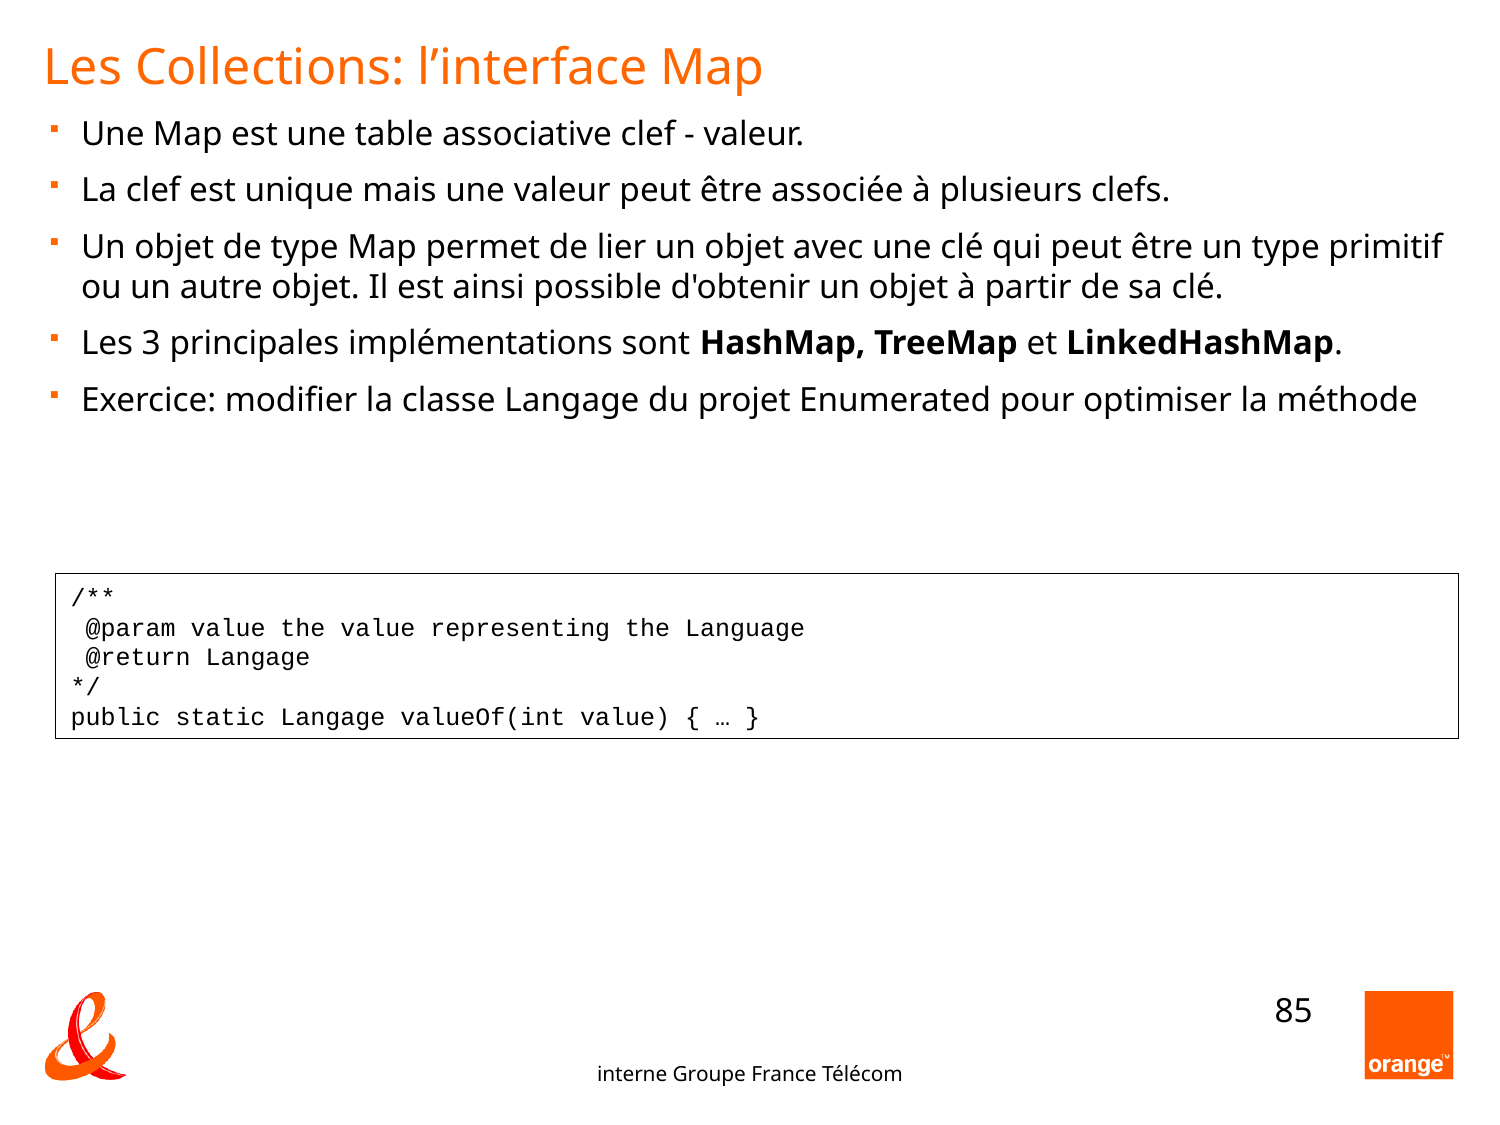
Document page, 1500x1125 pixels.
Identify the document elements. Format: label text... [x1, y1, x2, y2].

text_box /** @param value the value representing the Language @return Langage */ public static Langage valueOf(int value) { … } [55, 573, 1459, 739]
list Une Map est une table associative clef - valeur. La clef est unique mais une valeur peut être associée à plusieurs clefs. Un objet de type Map permet de lier un objet avec une clé qui peut être un type primitif ou un autre objet. Il est ainsi possible d'obtenir un objet à partir de sa clé. Les 3 principales implémentations sont HashMap, TreeMap et LinkedHashMap. Exercice: modifier la classe Langage du projet Enumerated pour optimiser la méthode [48, 116, 1459, 1024]
text_box 85 [1249, 993, 1339, 1070]
picture [1316, 946, 1497, 1124]
title Les Collections: l’interface Map [43, 34, 1459, 116]
picture [0, 947, 710, 1125]
